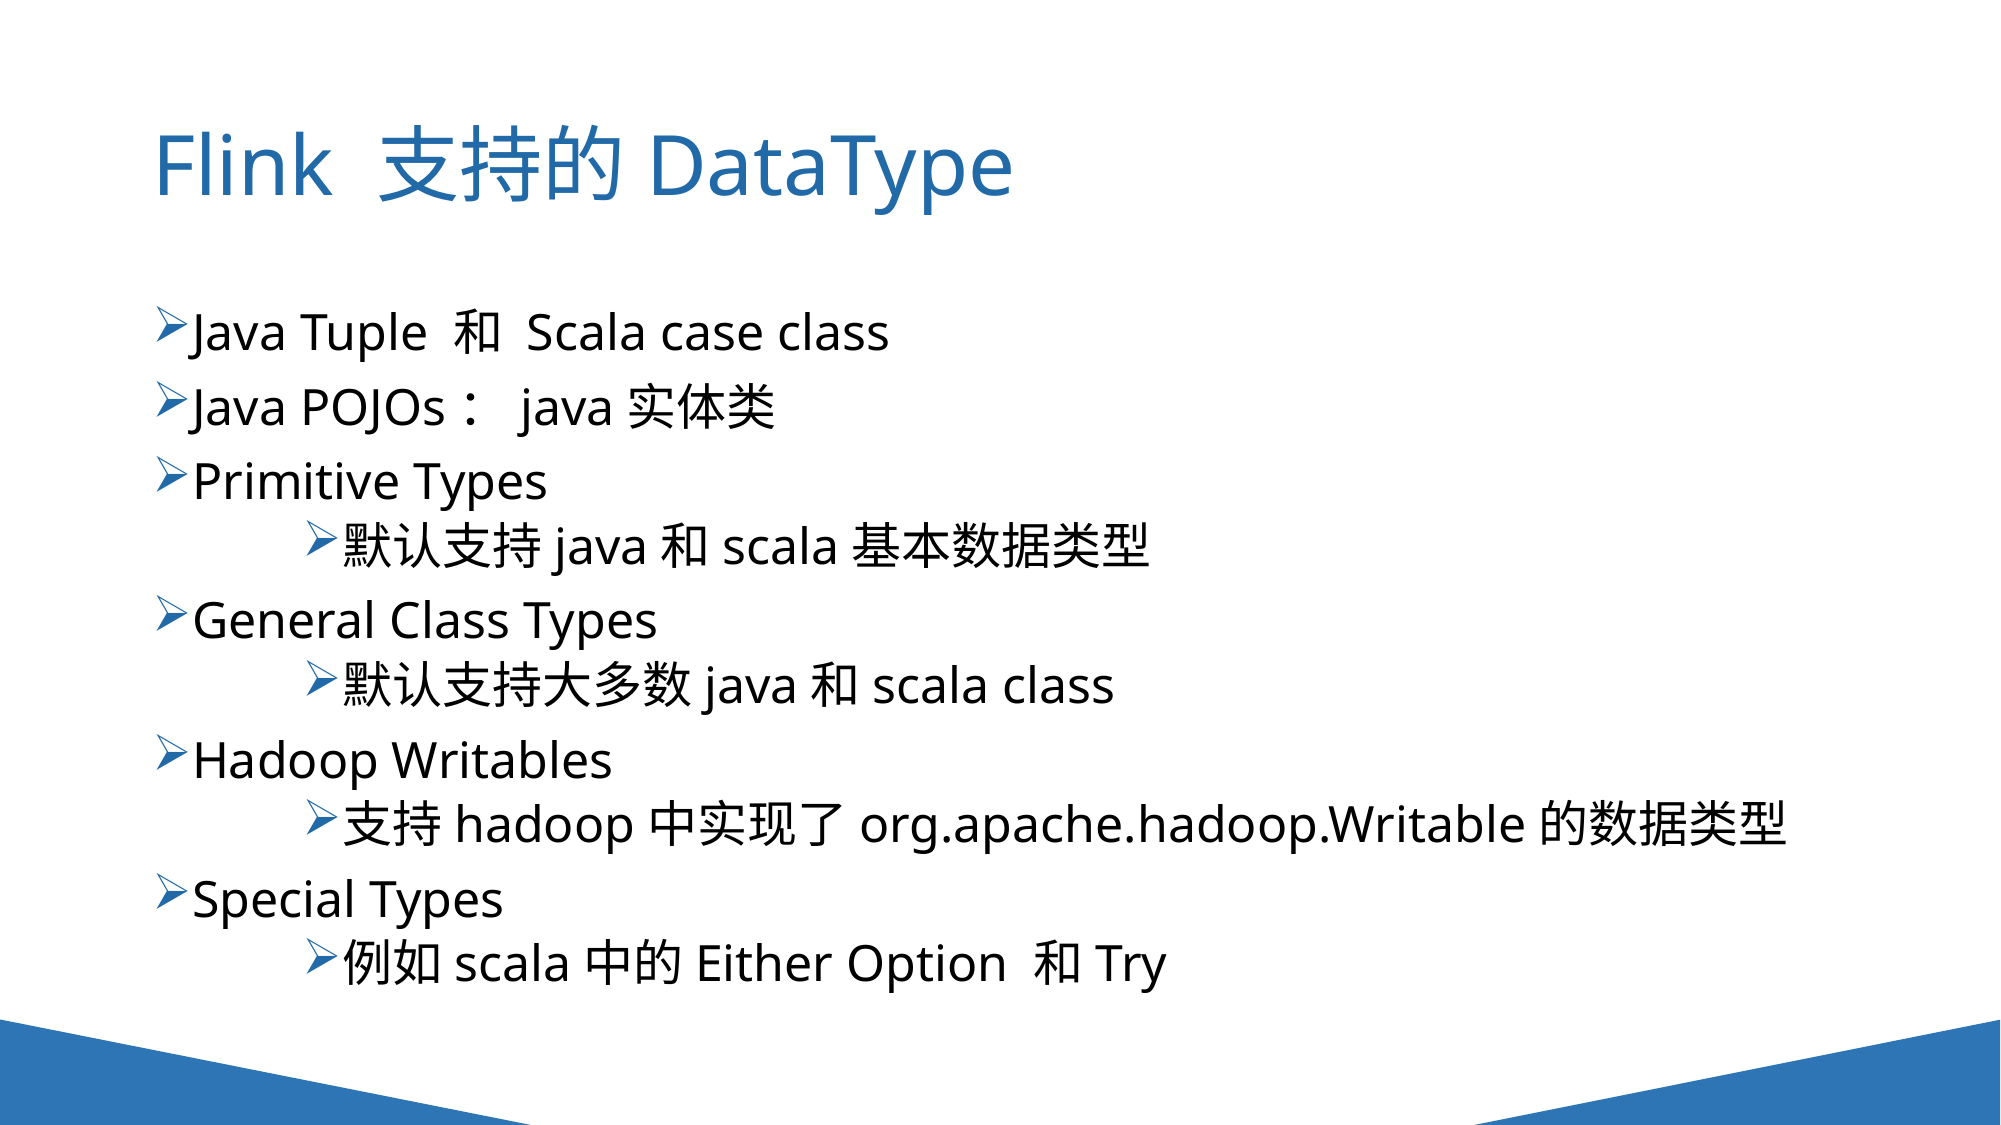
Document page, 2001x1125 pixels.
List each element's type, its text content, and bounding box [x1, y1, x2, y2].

list Java Tuple 和 Scala case class Java POJOs：java实体类 Primitive Types 默认支持java和scala基本数据类型 General Class Types 默认支持大多数java和scala class Hadoop Writables 支持hadoop中实现了org.apache.hadoop.Writable的数据类型 Special Types 例如scala中的Either Option 和Try [137, 299, 1863, 1014]
title Flink 支持的DataType [137, 59, 1863, 278]
